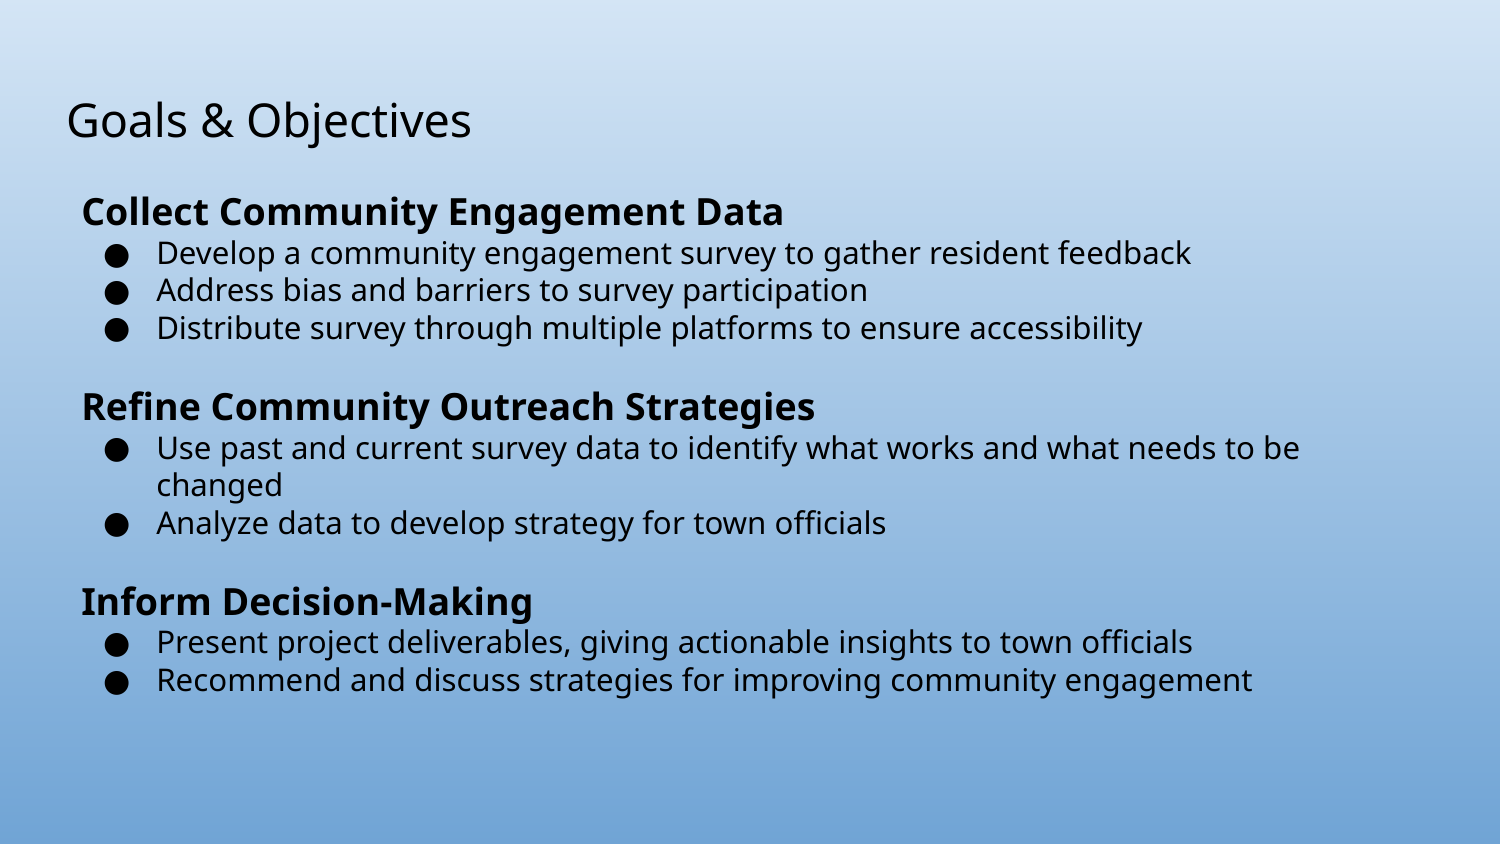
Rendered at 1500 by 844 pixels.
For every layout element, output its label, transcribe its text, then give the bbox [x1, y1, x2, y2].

title Goals & Objectives [51, 72, 1449, 167]
text_box Collect Community Engagement Data Develop a community engagement survey to gather resident feedback Address bias and barriers to survey participation Distribute survey through multiple platforms to ensure accessibility Refine Community Outreach Strategies Use past and current survey data to identify what works and what needs to be changed Analyze data to develop strategy for town officials Inform Decision-Making Present project deliverables, giving actionable insights to town officials Recommend and discuss strategies for improving community engagement [66, 173, 1335, 793]
